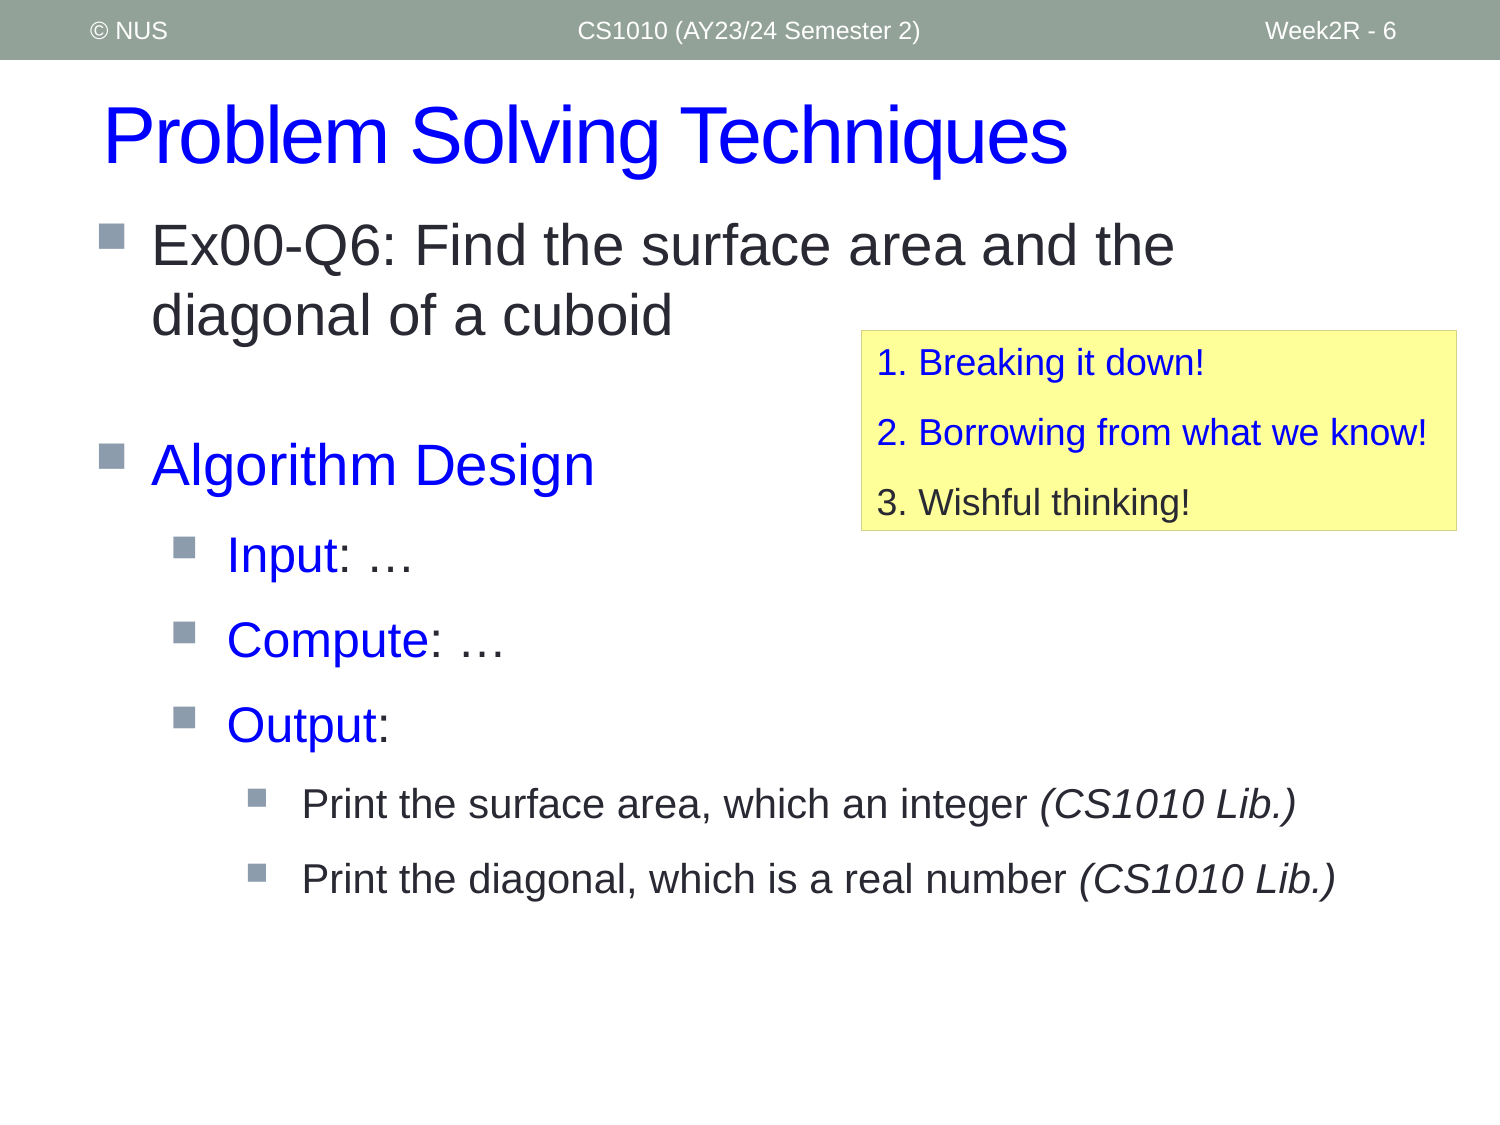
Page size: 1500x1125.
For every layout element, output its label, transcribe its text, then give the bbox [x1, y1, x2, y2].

text_box Ex00-Q6: Find the surface area and the diagonal of a cuboid Algorithm Design Input: … Compute: … Output: Print the surface area, which an integer (CS1010 Lib.) Print the diagonal, which is a real number (CS1010 Lib.) [80, 200, 1375, 600]
slide_number © NUS [75, 3, 550, 57]
slide_number Week2R - 6 [1250, 3, 1425, 57]
title Problem Solving Techniques [87, 75, 1425, 188]
footer CS1010 (AY23/24 Semester 2) [562, 3, 1238, 57]
text_box 1. Breaking it down! 2. Borrowing from what we know! 3. Wishful thinking! [861, 330, 1457, 531]
